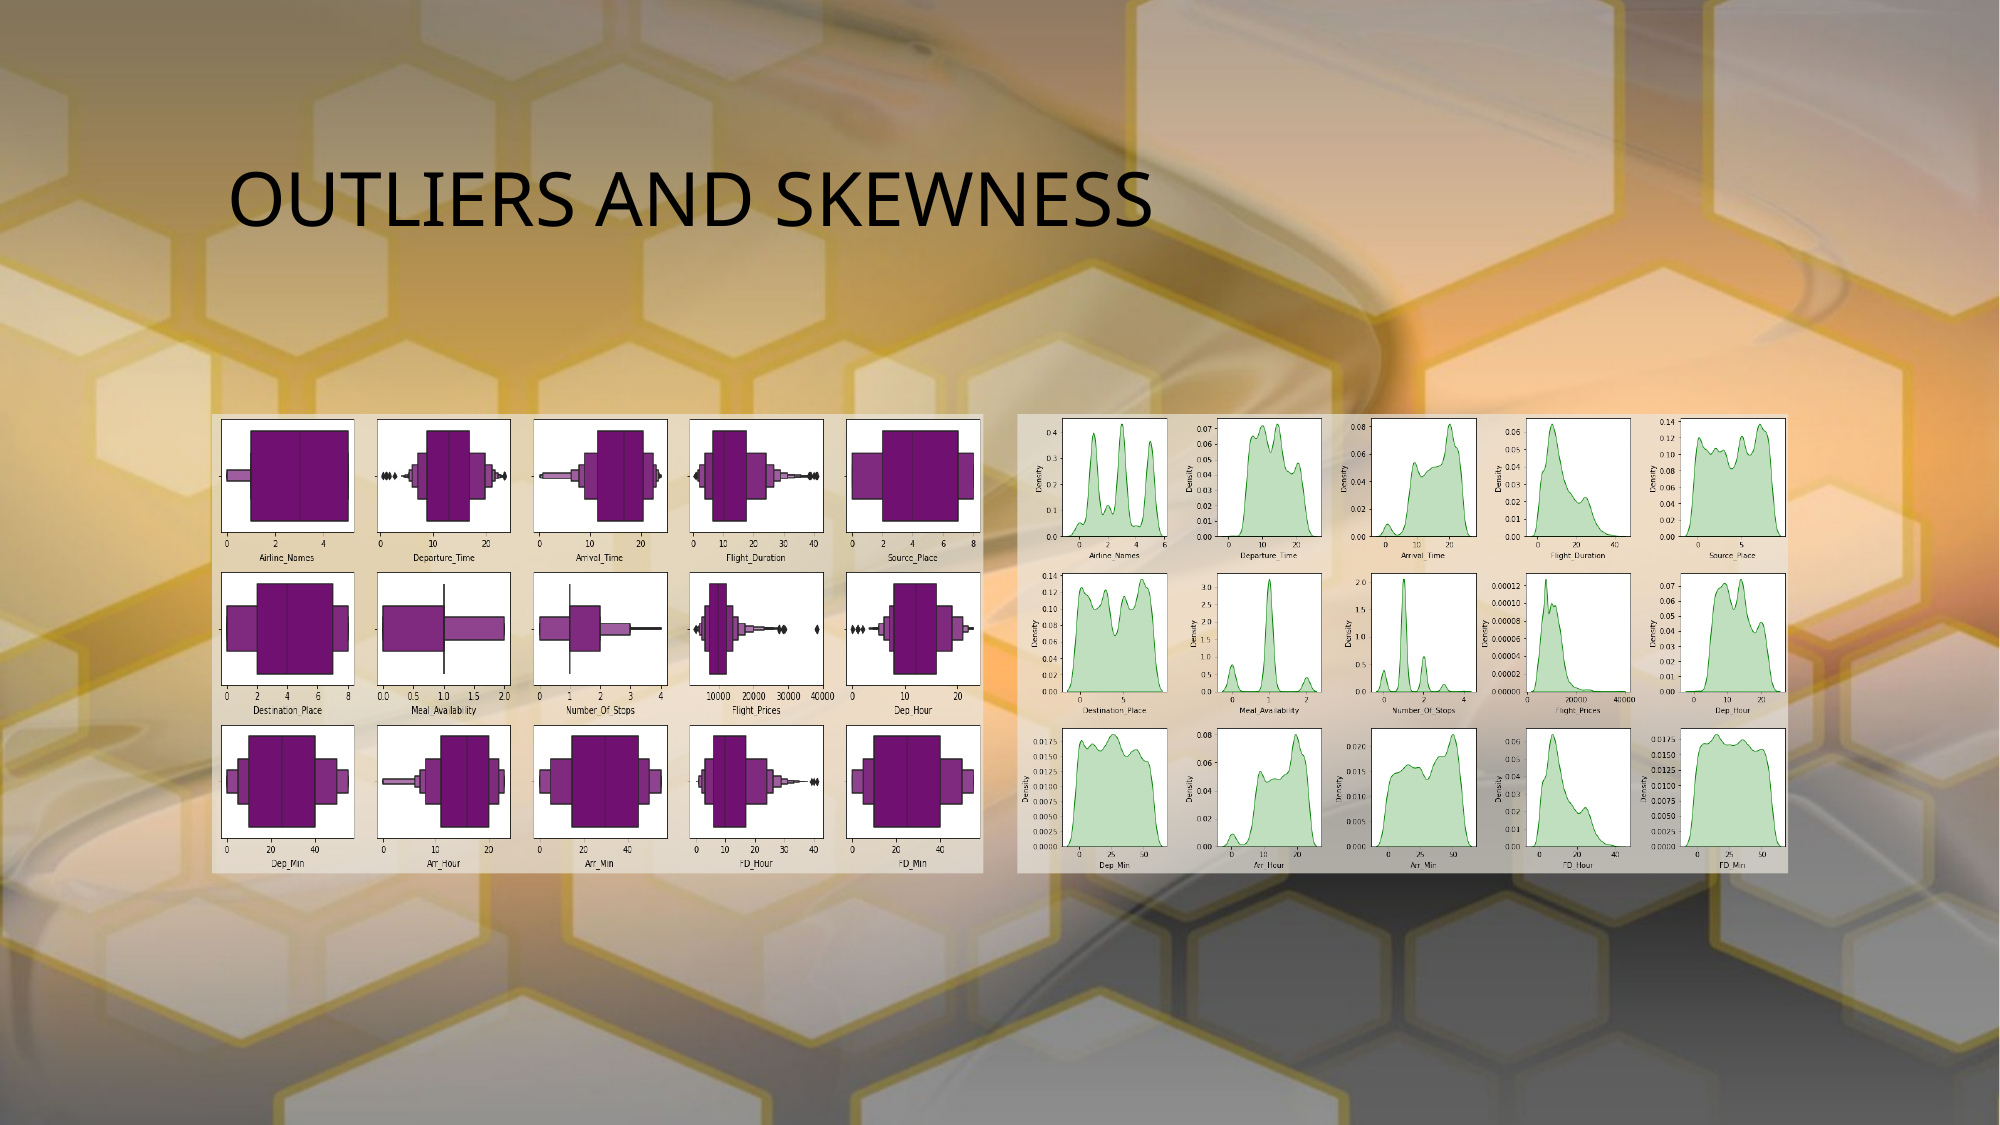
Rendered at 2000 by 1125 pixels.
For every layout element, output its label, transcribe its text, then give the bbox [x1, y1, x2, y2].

title OUTLIERS AND SKEWNESS [212, 62, 1788, 250]
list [211, 413, 984, 874]
picture [0, 0, 2000, 1125]
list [1017, 413, 1789, 874]
